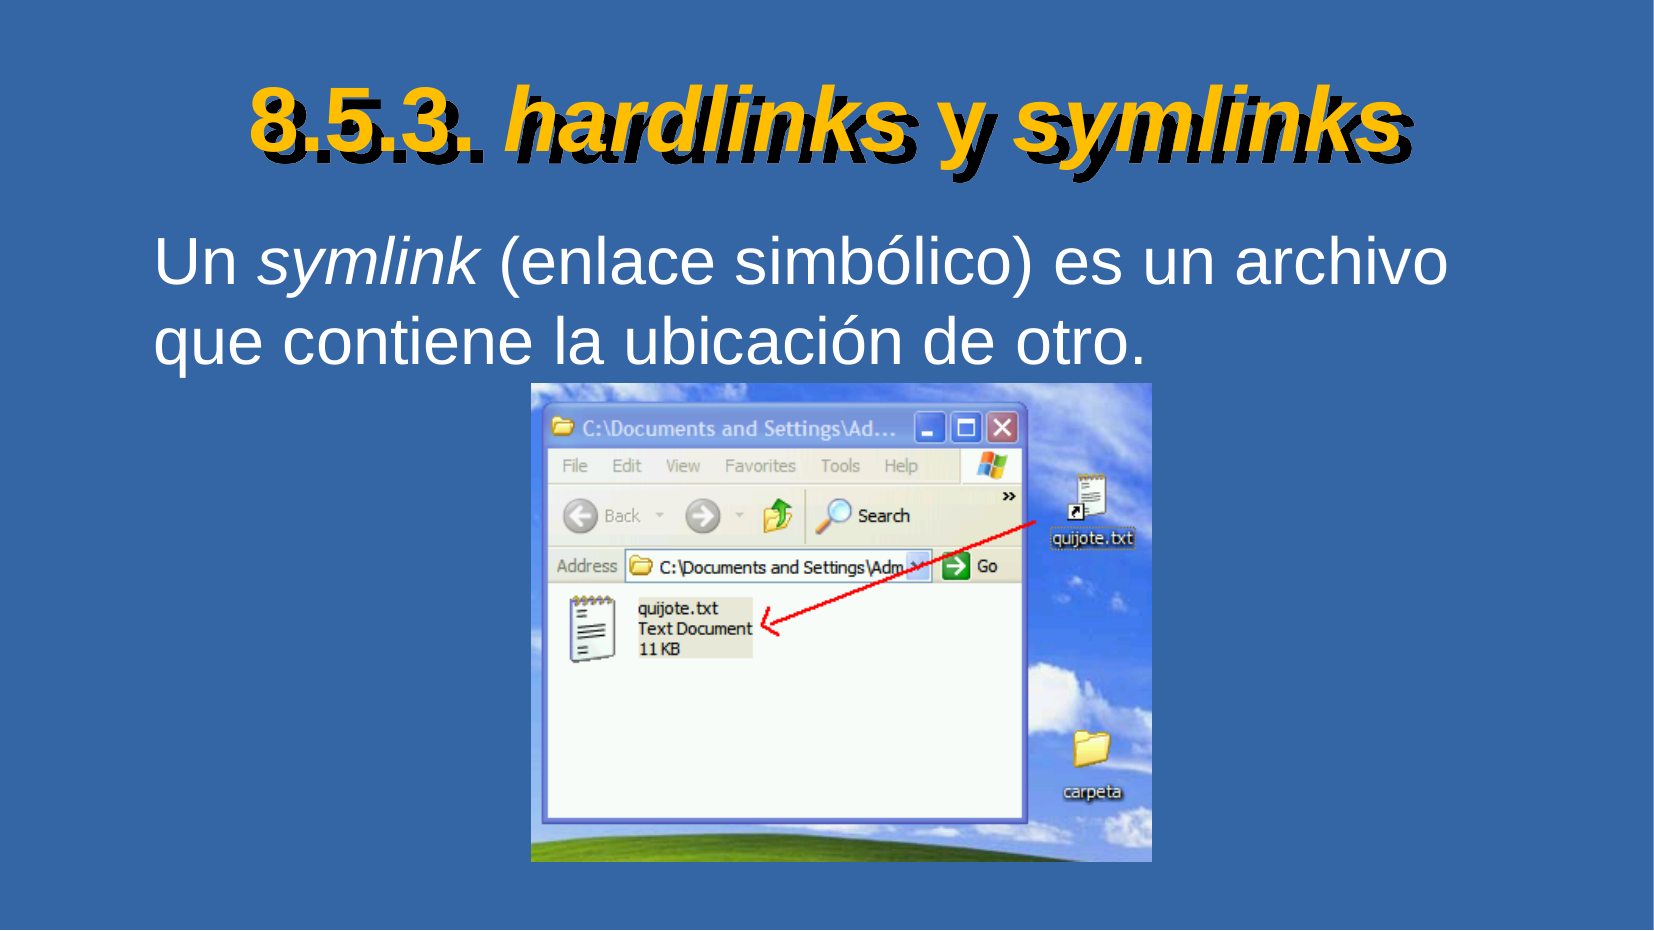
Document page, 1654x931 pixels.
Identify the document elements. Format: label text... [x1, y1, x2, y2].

list Un symlink (enlace simbólico) es un archivo que contiene la ubicación de otro. [82, 217, 1571, 384]
picture [531, 383, 1152, 862]
title 8.5.3. hardlinks y symlinks [82, 37, 1571, 193]
